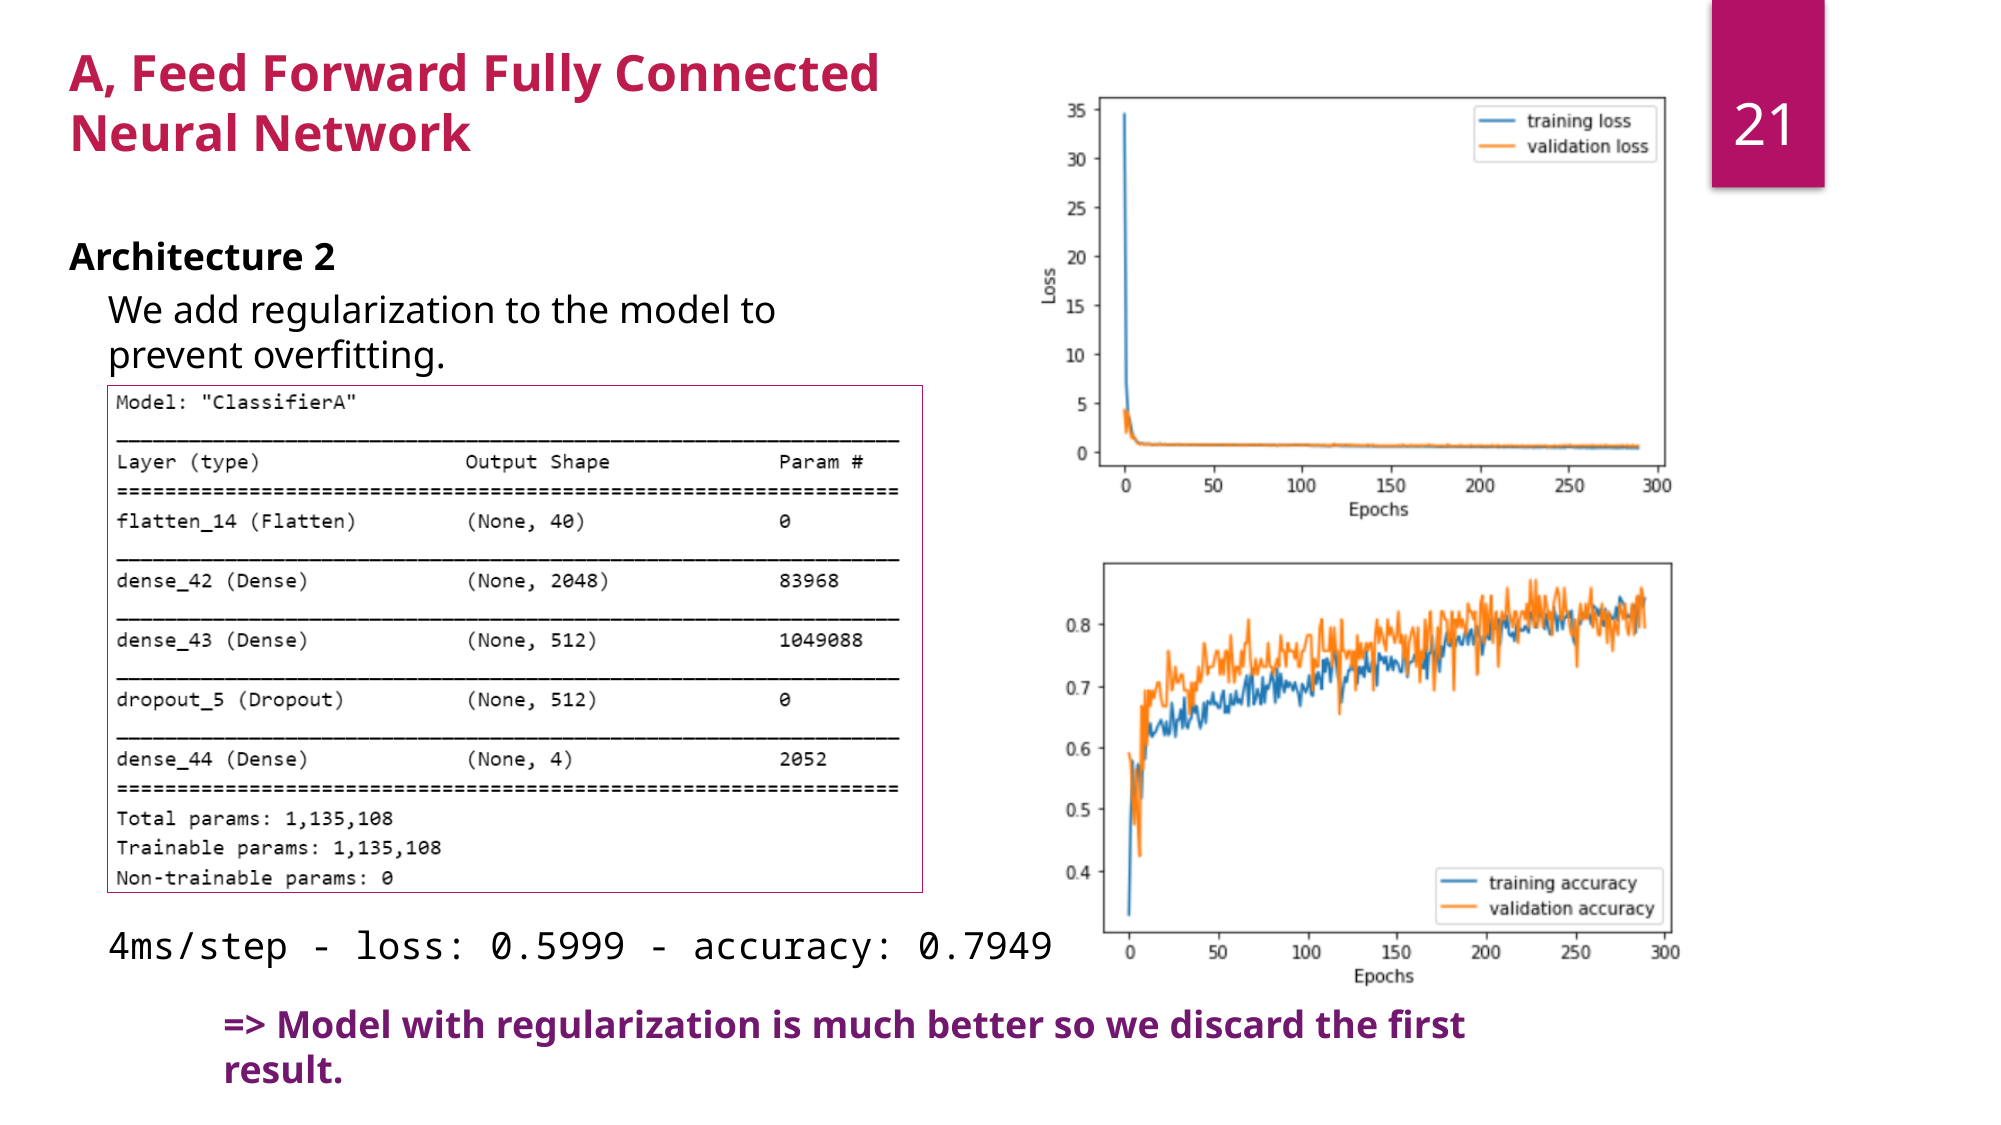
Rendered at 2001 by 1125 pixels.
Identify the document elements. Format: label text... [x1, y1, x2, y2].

text_box A, Feed Forward Fully Connected Neural Network [54, 34, 1055, 170]
picture [1041, 79, 1690, 526]
picture [1041, 547, 1690, 995]
picture [107, 385, 923, 893]
text_box => Model with regularization is much better so we discard the first result. [208, 993, 1547, 1098]
slide_number 21 [1698, 48, 1836, 175]
text_box Architecture 2 [54, 225, 1035, 286]
text_box We add regularization to the model to prevent overfitting. [93, 278, 864, 384]
text_box 4ms/step - loss: 0.5999 - accuracy: 0.7949 [93, 914, 1035, 975]
